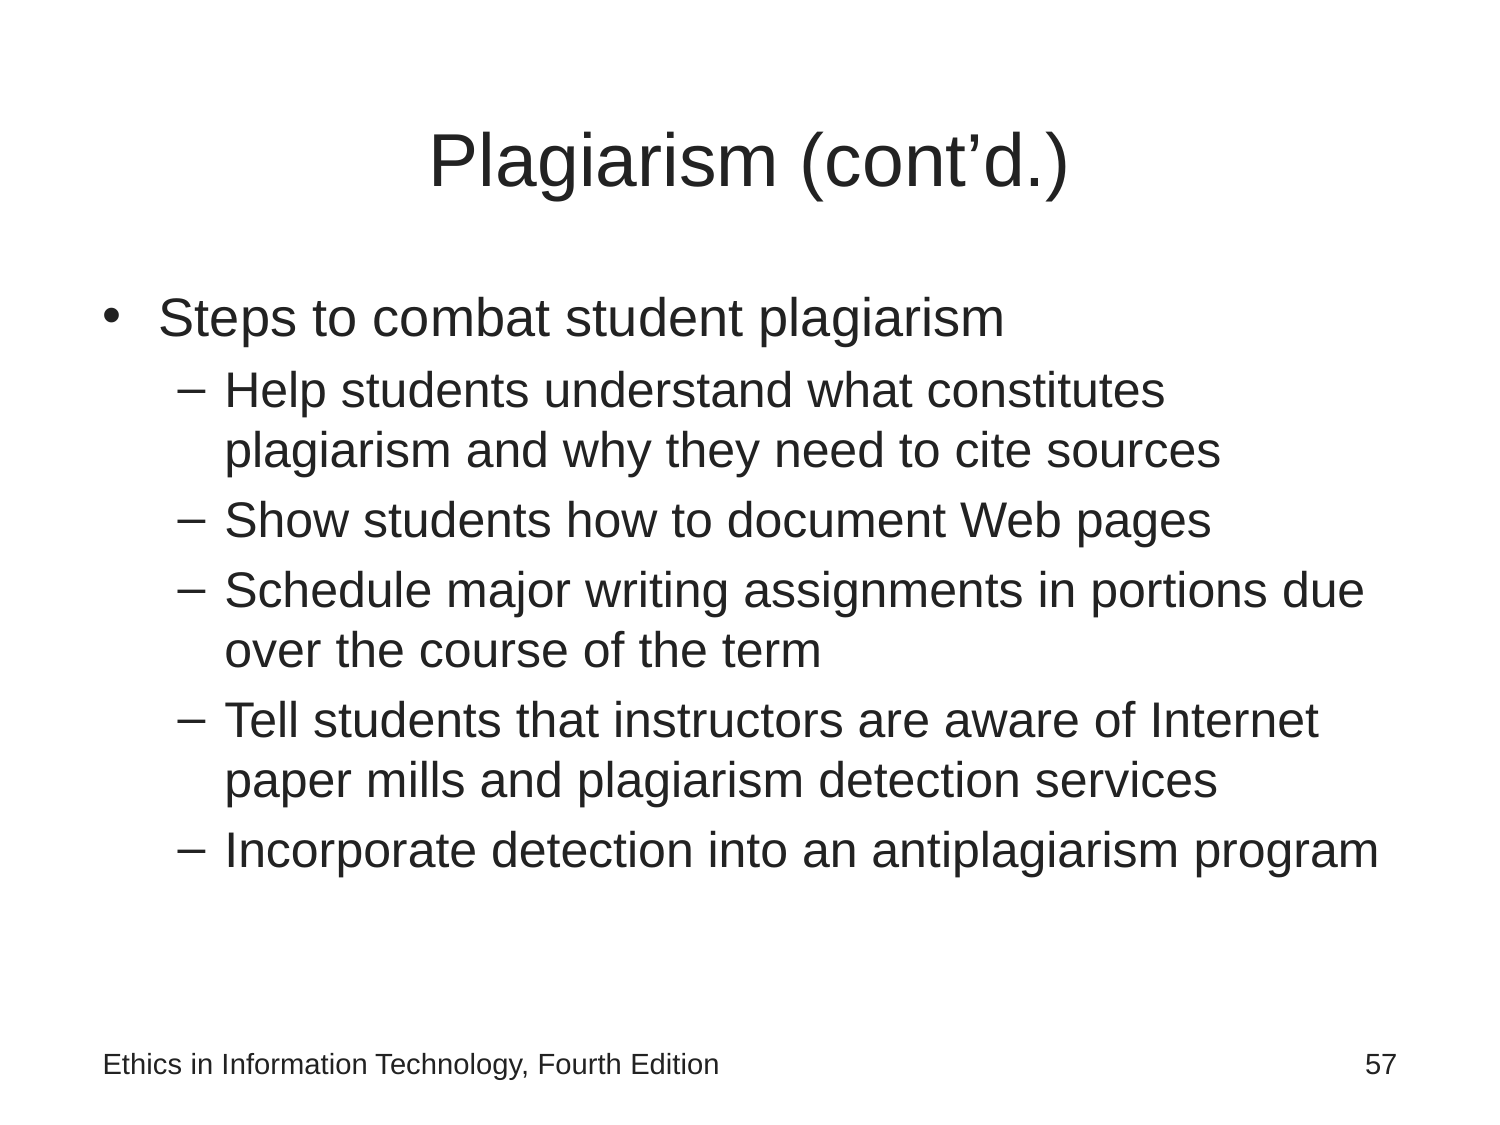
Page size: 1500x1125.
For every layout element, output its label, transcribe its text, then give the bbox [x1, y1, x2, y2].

list Steps to combat student plagiarism Help students understand what constitutes plagiarism and why they need to cite sources Show students how to document Web pages Schedule major writing assignments in portions due over the course of the term Tell students that instructors are aware of Internet paper mills and plagiarism detection services Incorporate detection into an antiplagiarism program [87, 275, 1413, 1025]
title Plagiarism (cont’d.) [87, 62, 1413, 250]
text_box Ethics in Information Technology, Fourth Edition [87, 1037, 1299, 1100]
text_box ‹#› [1299, 1037, 1413, 1100]
